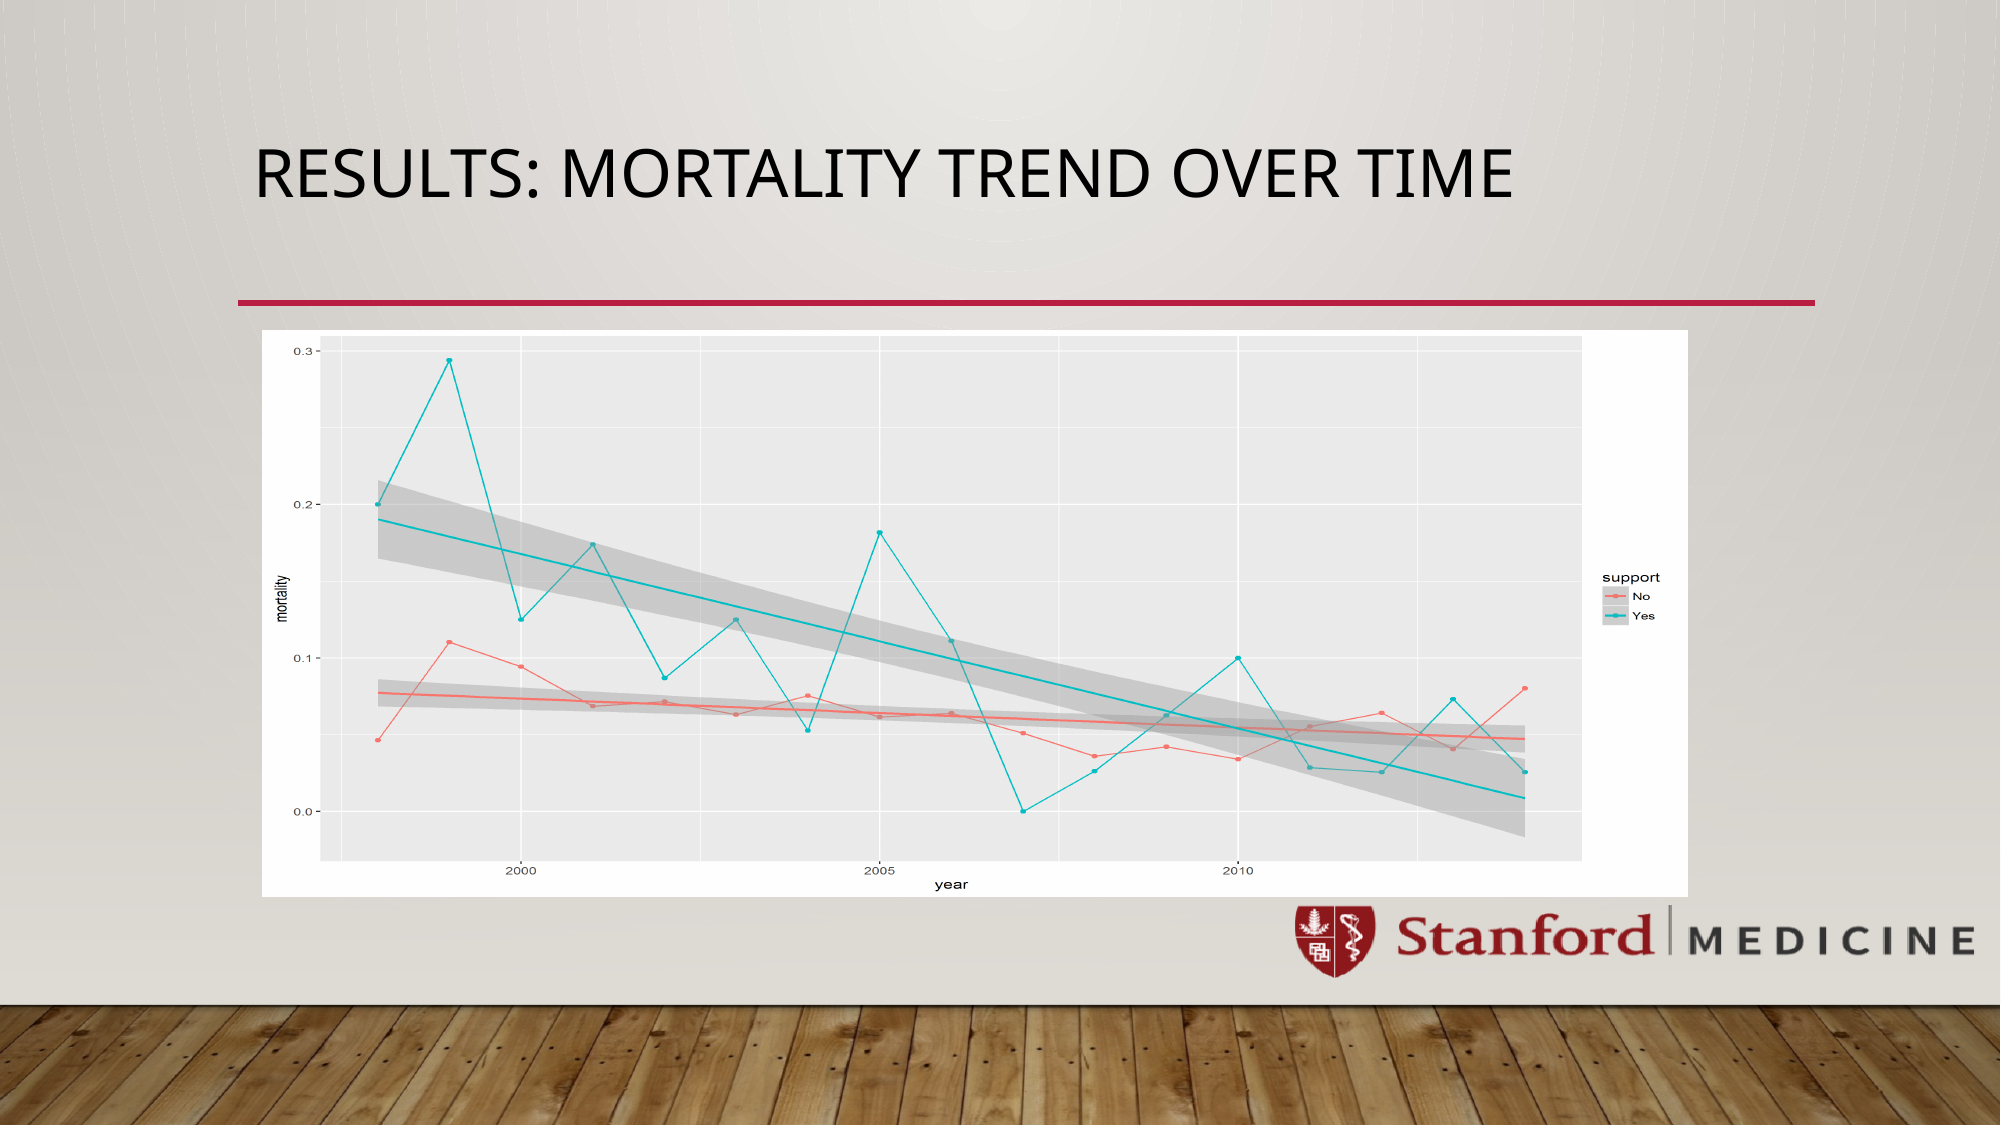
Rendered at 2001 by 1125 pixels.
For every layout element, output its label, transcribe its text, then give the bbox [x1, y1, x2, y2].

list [261, 330, 1689, 897]
picture [0, 846, 2000, 1125]
title Results: mortality trend over time [238, 131, 1814, 305]
